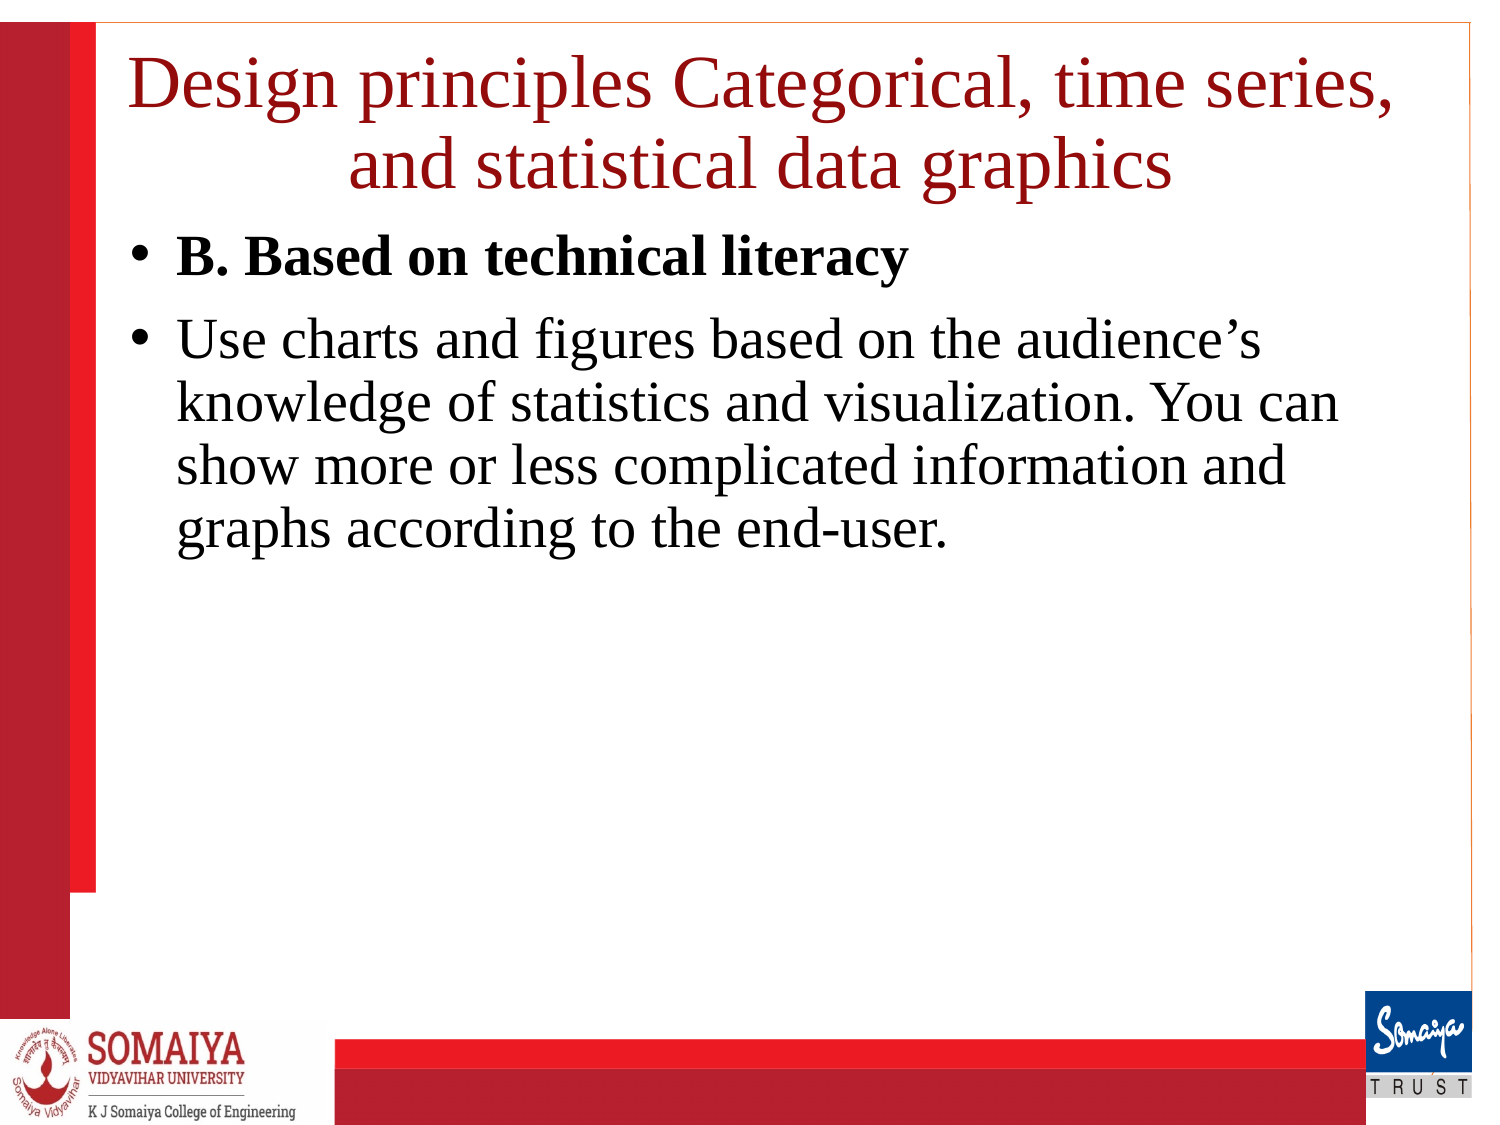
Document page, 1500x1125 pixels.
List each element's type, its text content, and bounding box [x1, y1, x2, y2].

picture [335, 1040, 1365, 1125]
picture [1365, 991, 1472, 1098]
picture [0, 22, 327, 1125]
list B. Based on technical literacy Use charts and figures based on the audience’s knowledge of statistics and visualization. You can show more or less complicated information and graphs according to the end-user. [114, 217, 1465, 960]
title Design principles Categorical, time series, and statistical data graphics [53, 35, 1471, 179]
